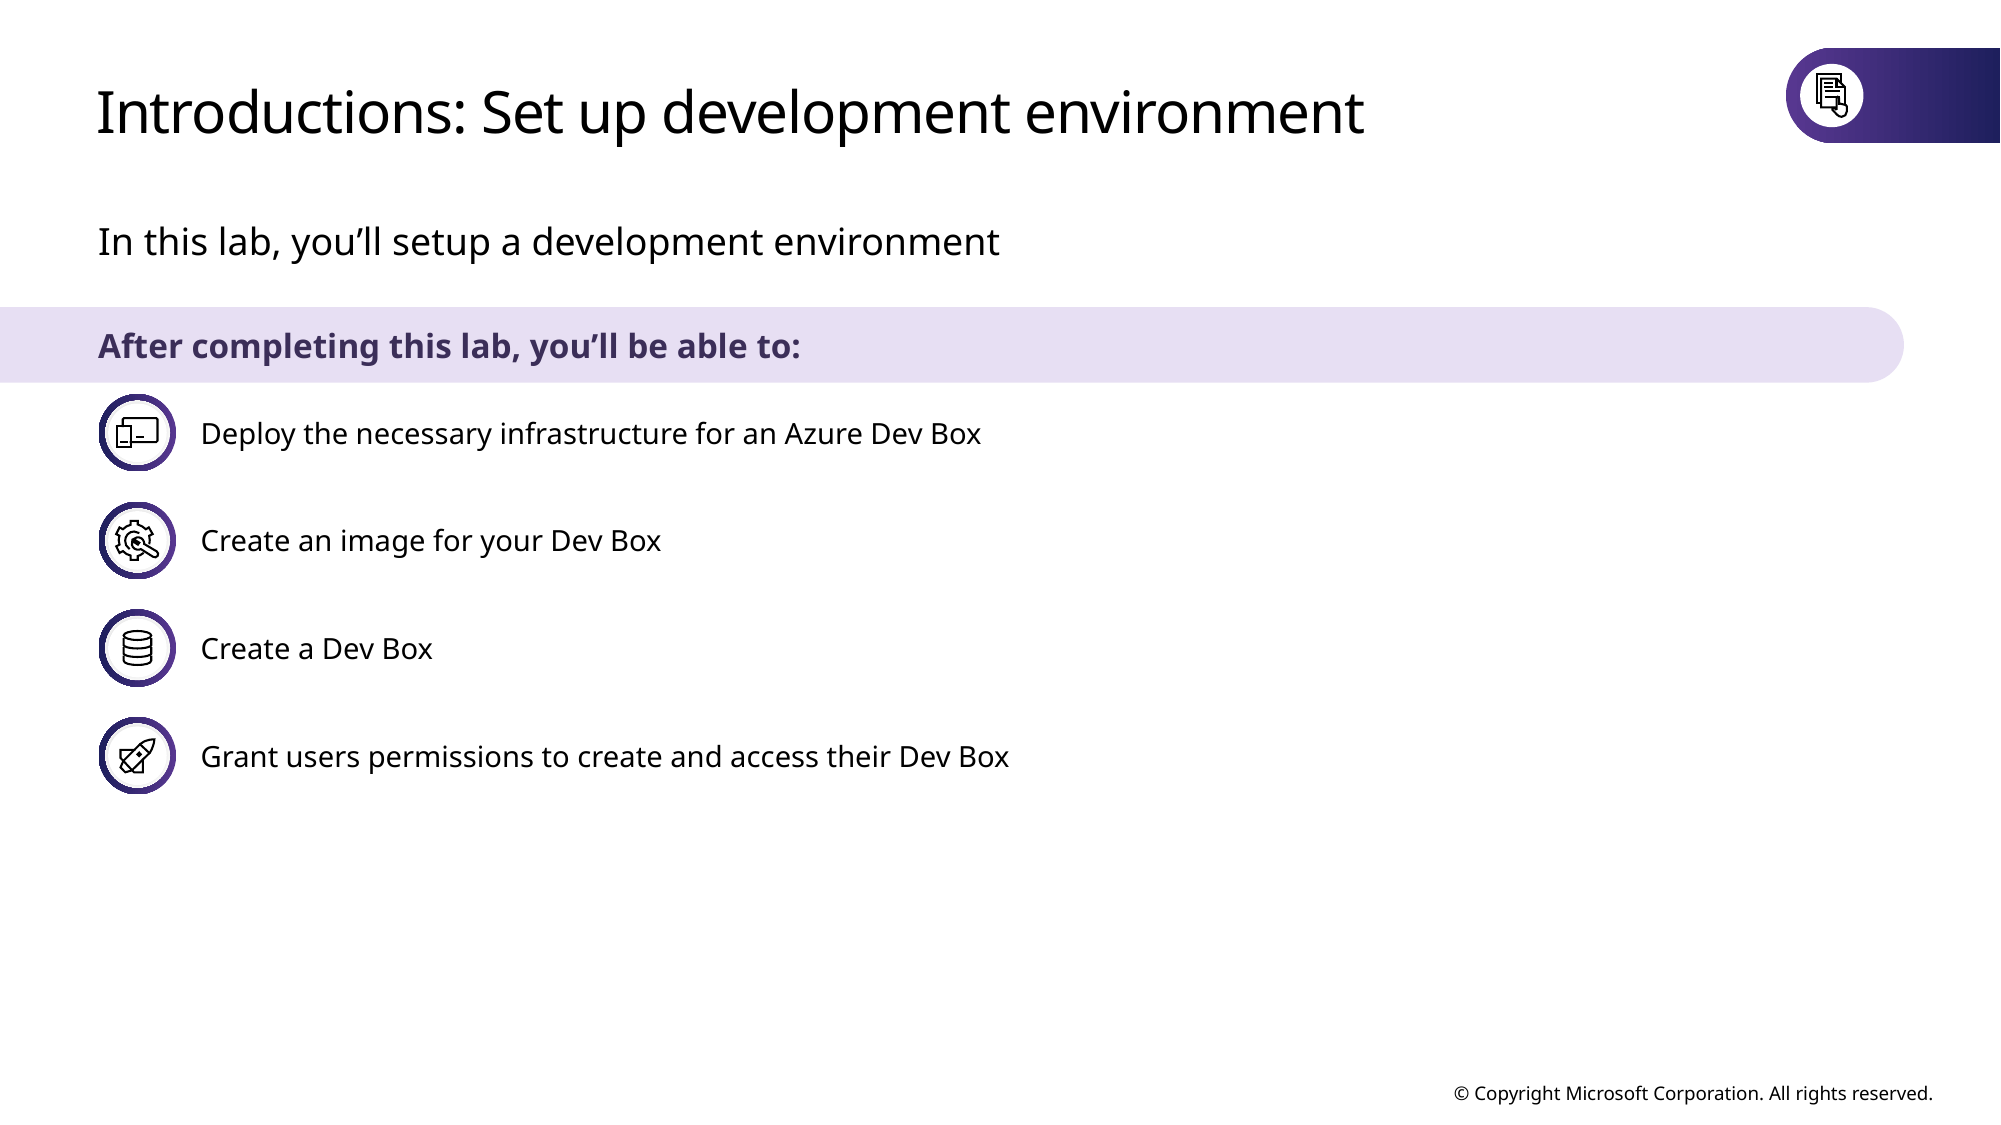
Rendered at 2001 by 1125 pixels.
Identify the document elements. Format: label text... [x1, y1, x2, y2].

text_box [98, 716, 177, 795]
text_box In this lab, you’ll setup a development environment [98, 217, 1904, 264]
text_box Create a Dev Box [200, 622, 1894, 673]
text_box After completing this lab, you’ll be able to: [98, 324, 1082, 365]
title Introductions: Set up development environment [96, 16, 1904, 205]
text_box Create an image for your Dev Box [200, 515, 1894, 566]
text_box Deploy the necessary infrastructure for an Azure Dev Box [200, 407, 1894, 458]
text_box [98, 609, 177, 687]
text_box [98, 501, 177, 580]
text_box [98, 393, 177, 472]
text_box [1785, 47, 2000, 144]
text_box [0, 306, 1905, 384]
text_box Grant users permissions to create and access their Dev Box [200, 730, 1894, 781]
